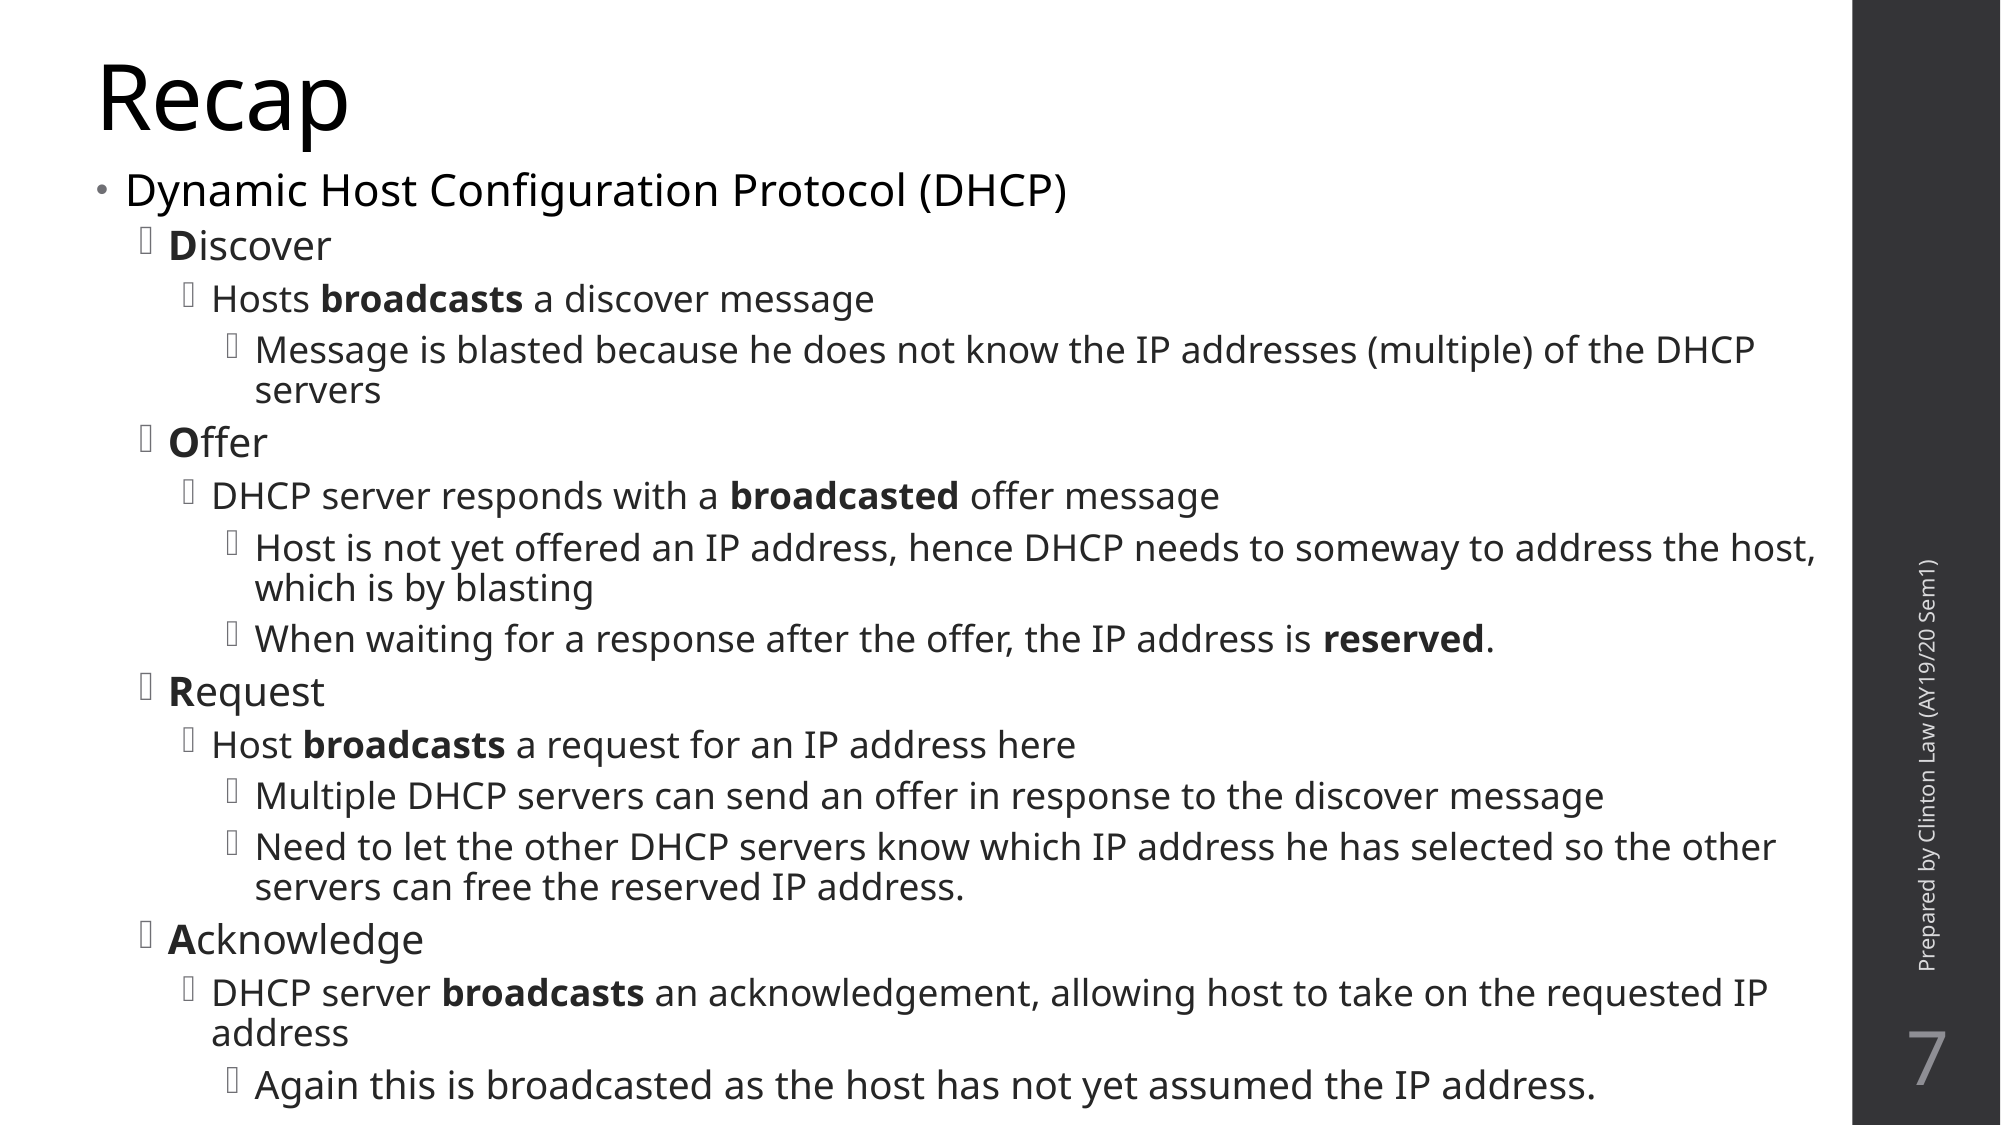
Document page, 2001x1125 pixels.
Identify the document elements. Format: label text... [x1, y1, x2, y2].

text_box Recap [80, 0, 1671, 159]
footer Prepared by Clinton Law (AY19/20 Sem1) [1897, 400, 1958, 988]
slide_number 7 [1852, 1012, 2000, 1110]
list Dynamic Host Configuration Protocol (DHCP) Discover Hosts broadcasts a discover message Message is blasted because he does not know the IP addresses (multiple) of the DHCP servers Offer DHCP server responds with a broadcasted offer message Host is not yet offered an IP address, hence DHCP needs to someway to address the host, which is by blasting When waiting for a response after the offer, the IP address is reserved. Request Host broadcasts a request for an IP address here Multiple DHCP servers can send an offer in response to the discover message Need to let the other DHCP servers know which IP address he has selected so the other servers can free the reserved IP address. Acknowledge DHCP server broadcasts an acknowledgement, allowing host to take on the requested IP address Again this is broadcasted as the host has not yet assumed the IP address. [80, 158, 1856, 1125]
